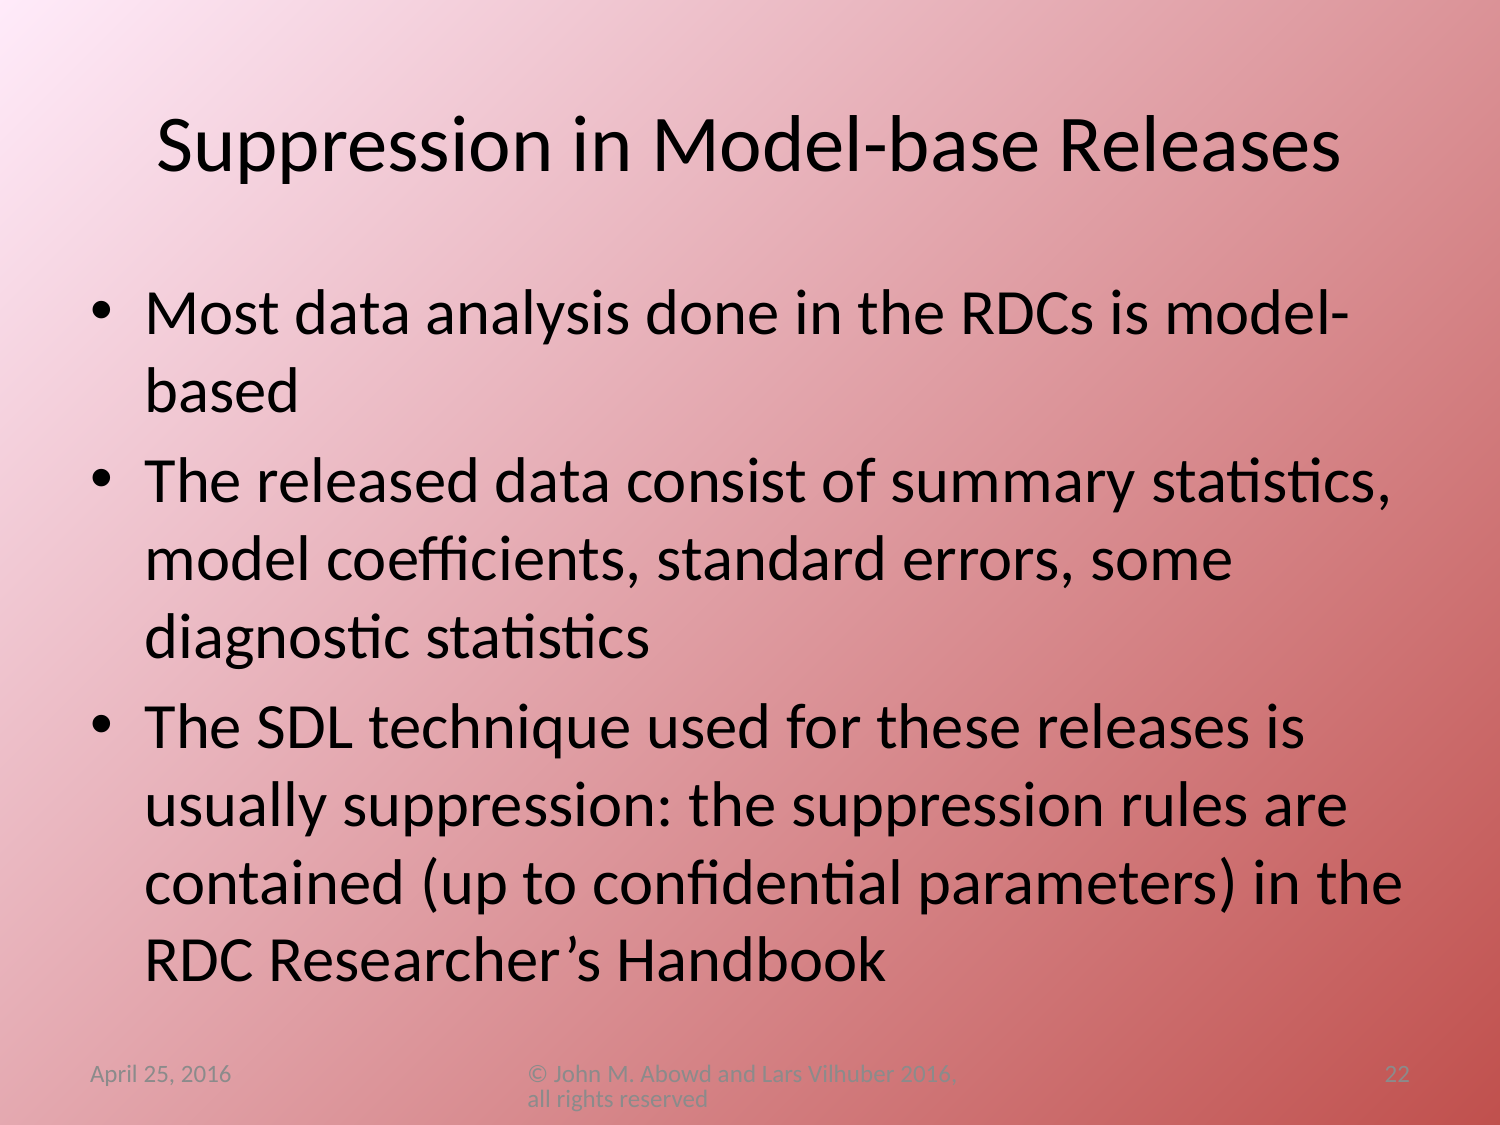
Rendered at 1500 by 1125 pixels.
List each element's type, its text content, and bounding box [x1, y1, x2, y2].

slide_number 22 [1074, 1042, 1425, 1103]
footer © John M. Abowd and Lars Vilhuber 2016, all rights reserved [512, 1042, 988, 1103]
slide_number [75, 1042, 425, 1103]
list Most data analysis done in the RDCs is model-based The released data consist of summary statistics, model coefficients, standard errors, some diagnostic statistics The SDL technique used for these releases is usually suppression: the suppression rules are contained (up to confidential parameters) in the RDC Researcher’s Handbook [75, 262, 1425, 1005]
title Suppression in Model-base Releases [75, 45, 1425, 233]
